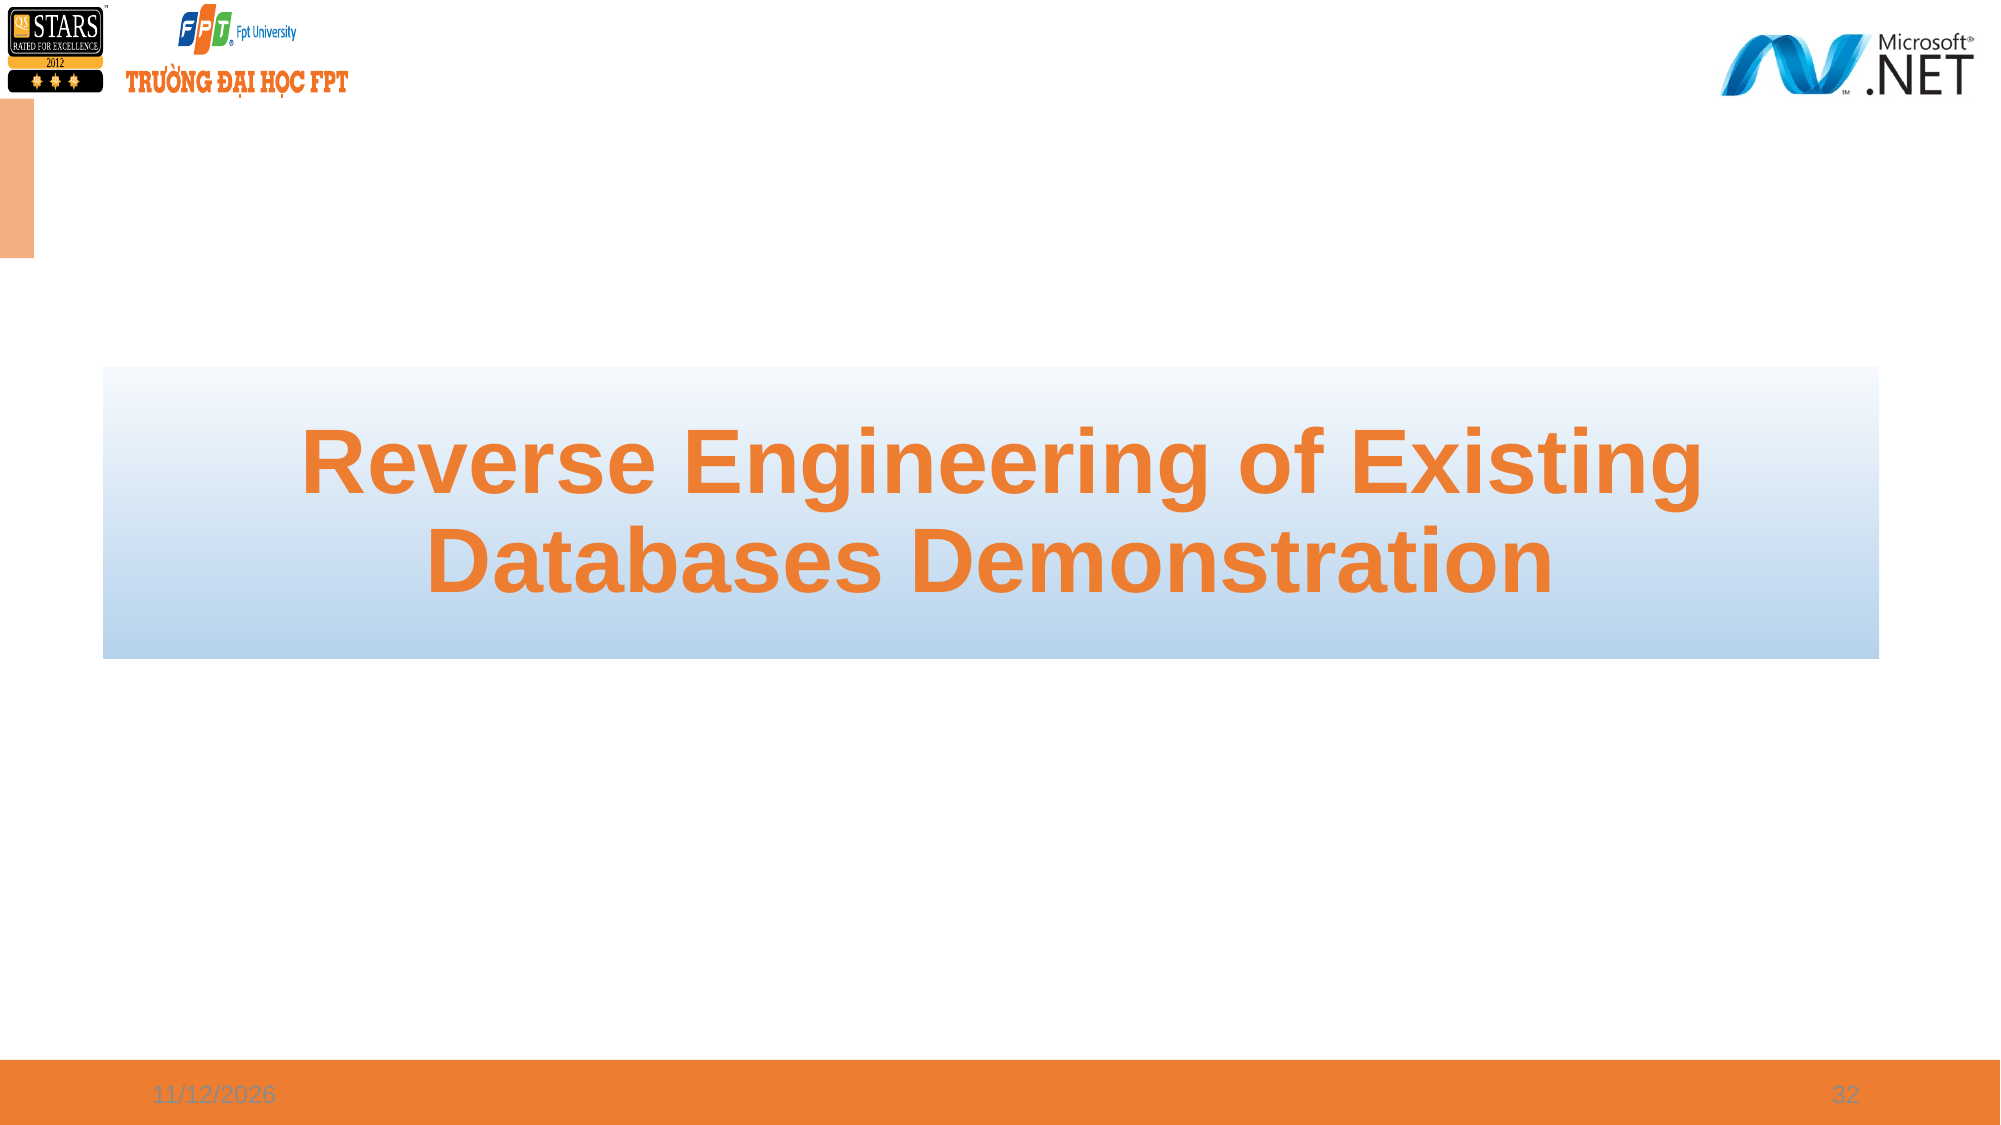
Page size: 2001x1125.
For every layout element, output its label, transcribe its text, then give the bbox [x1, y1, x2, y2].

slide_number 32 [1424, 1063, 1875, 1123]
text_box Reverse Engineering of Existing Databases Demonstration [103, 367, 1880, 659]
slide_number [137, 1063, 588, 1123]
picture [1685, 0, 2001, 129]
